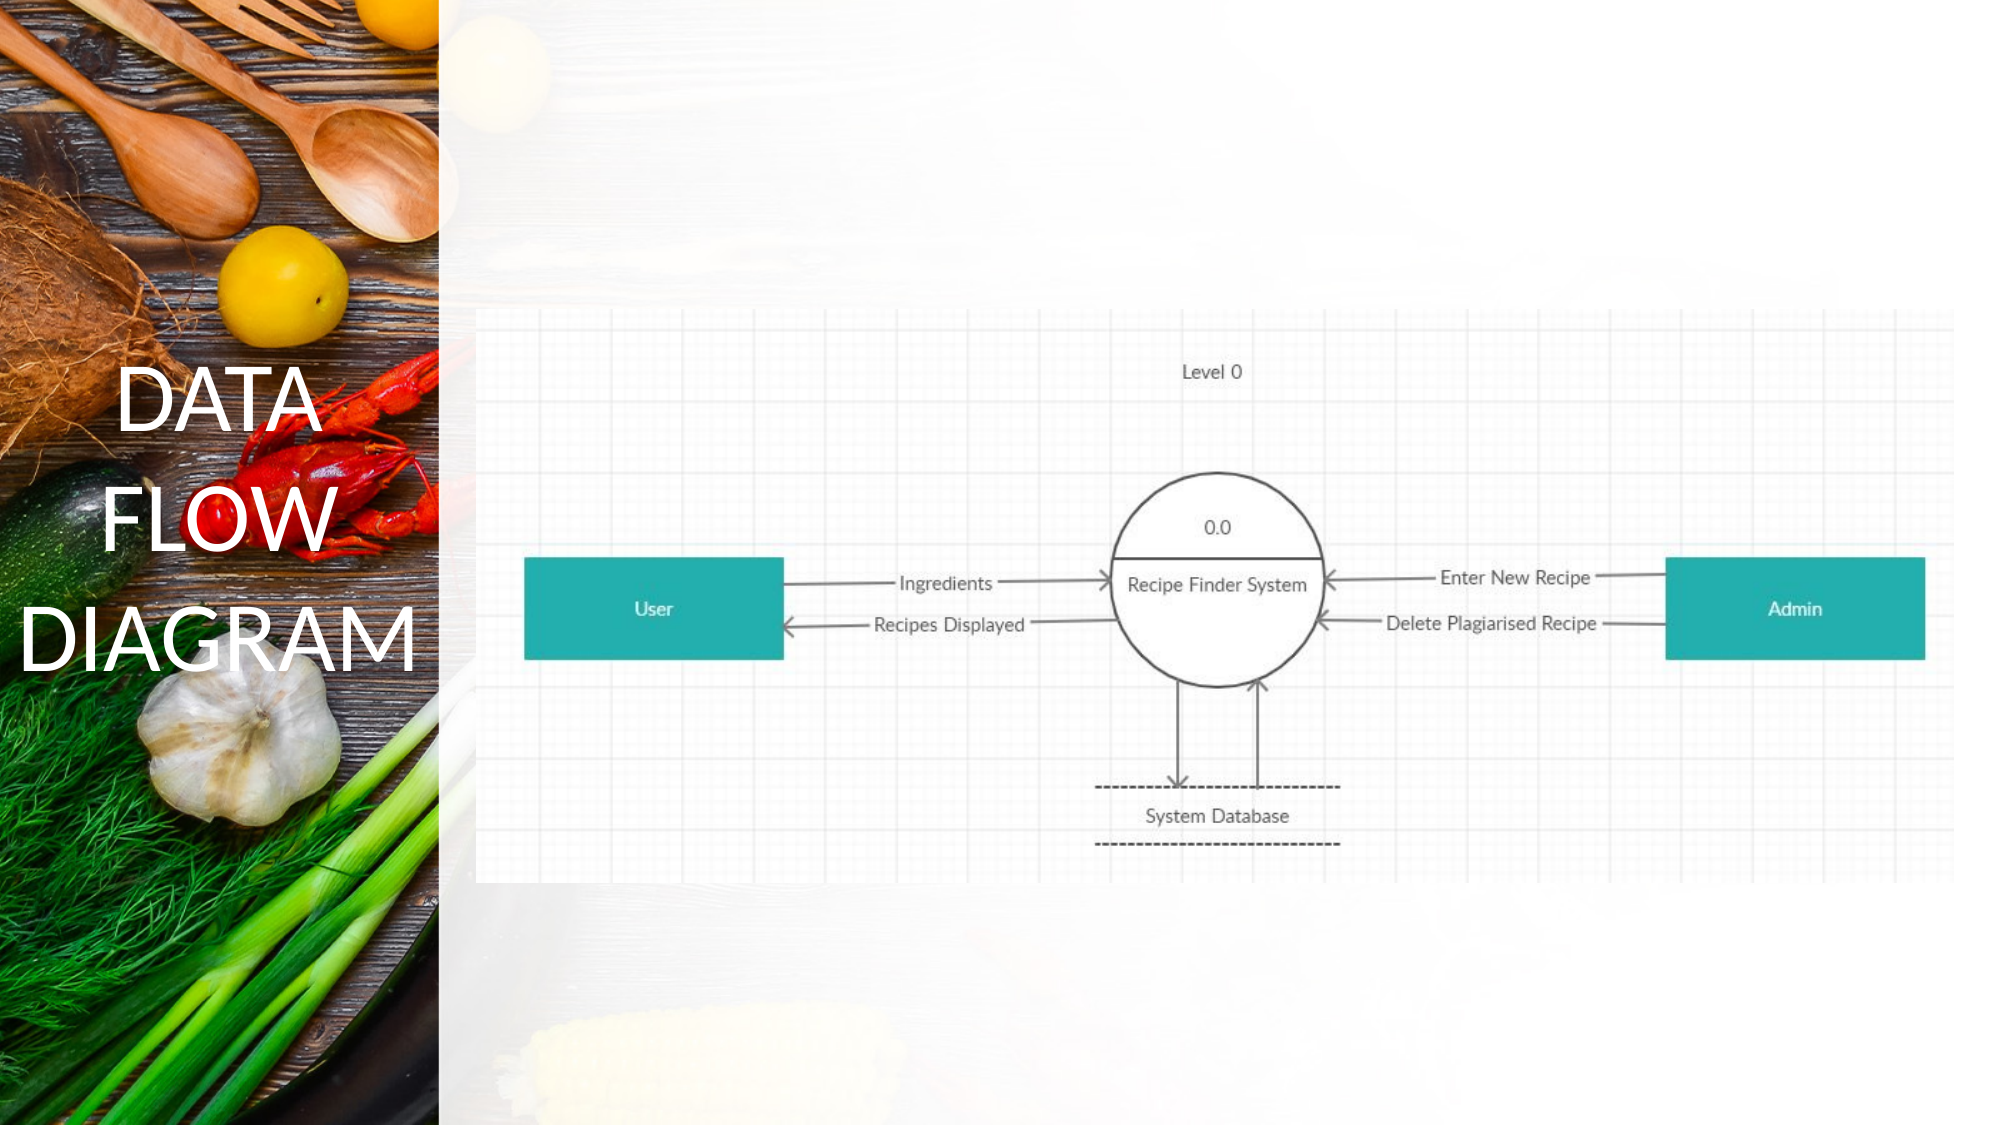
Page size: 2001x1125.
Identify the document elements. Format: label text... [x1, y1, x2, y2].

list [476, 309, 1954, 884]
title DATA FLOW DIAGRAM [0, 228, 439, 794]
picture [0, 0, 2001, 1125]
